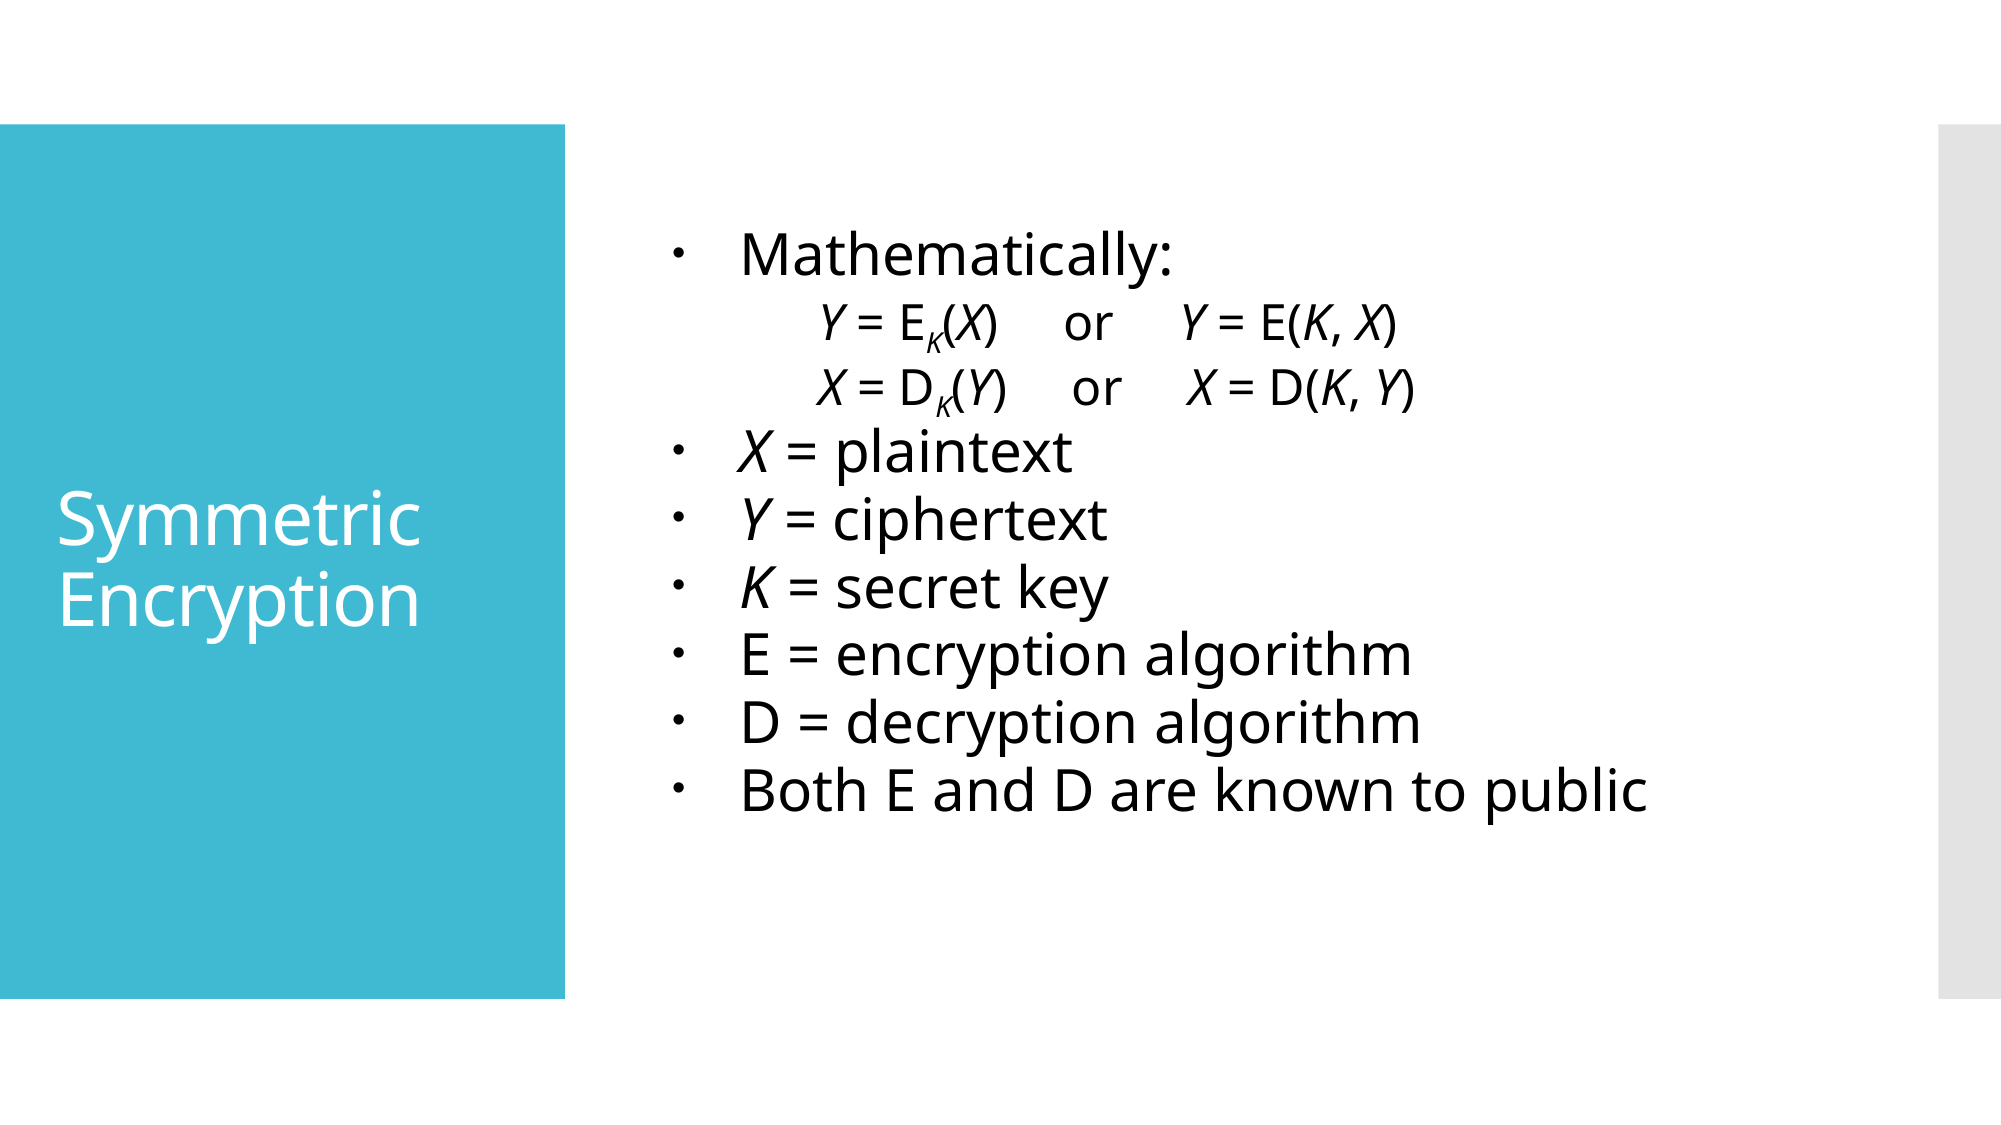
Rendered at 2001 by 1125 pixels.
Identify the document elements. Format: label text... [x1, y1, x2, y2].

title Symmetric Encryption [41, 184, 525, 940]
list Mathematically: Y = EK(X) or Y = E(K, X) X = DK(Y) or X = D(K, Y) X = plaintext Y = ciphertext K = secret key E = encryption algorithm D = decryption algorithm Both E and D are known to public [634, 141, 1835, 982]
